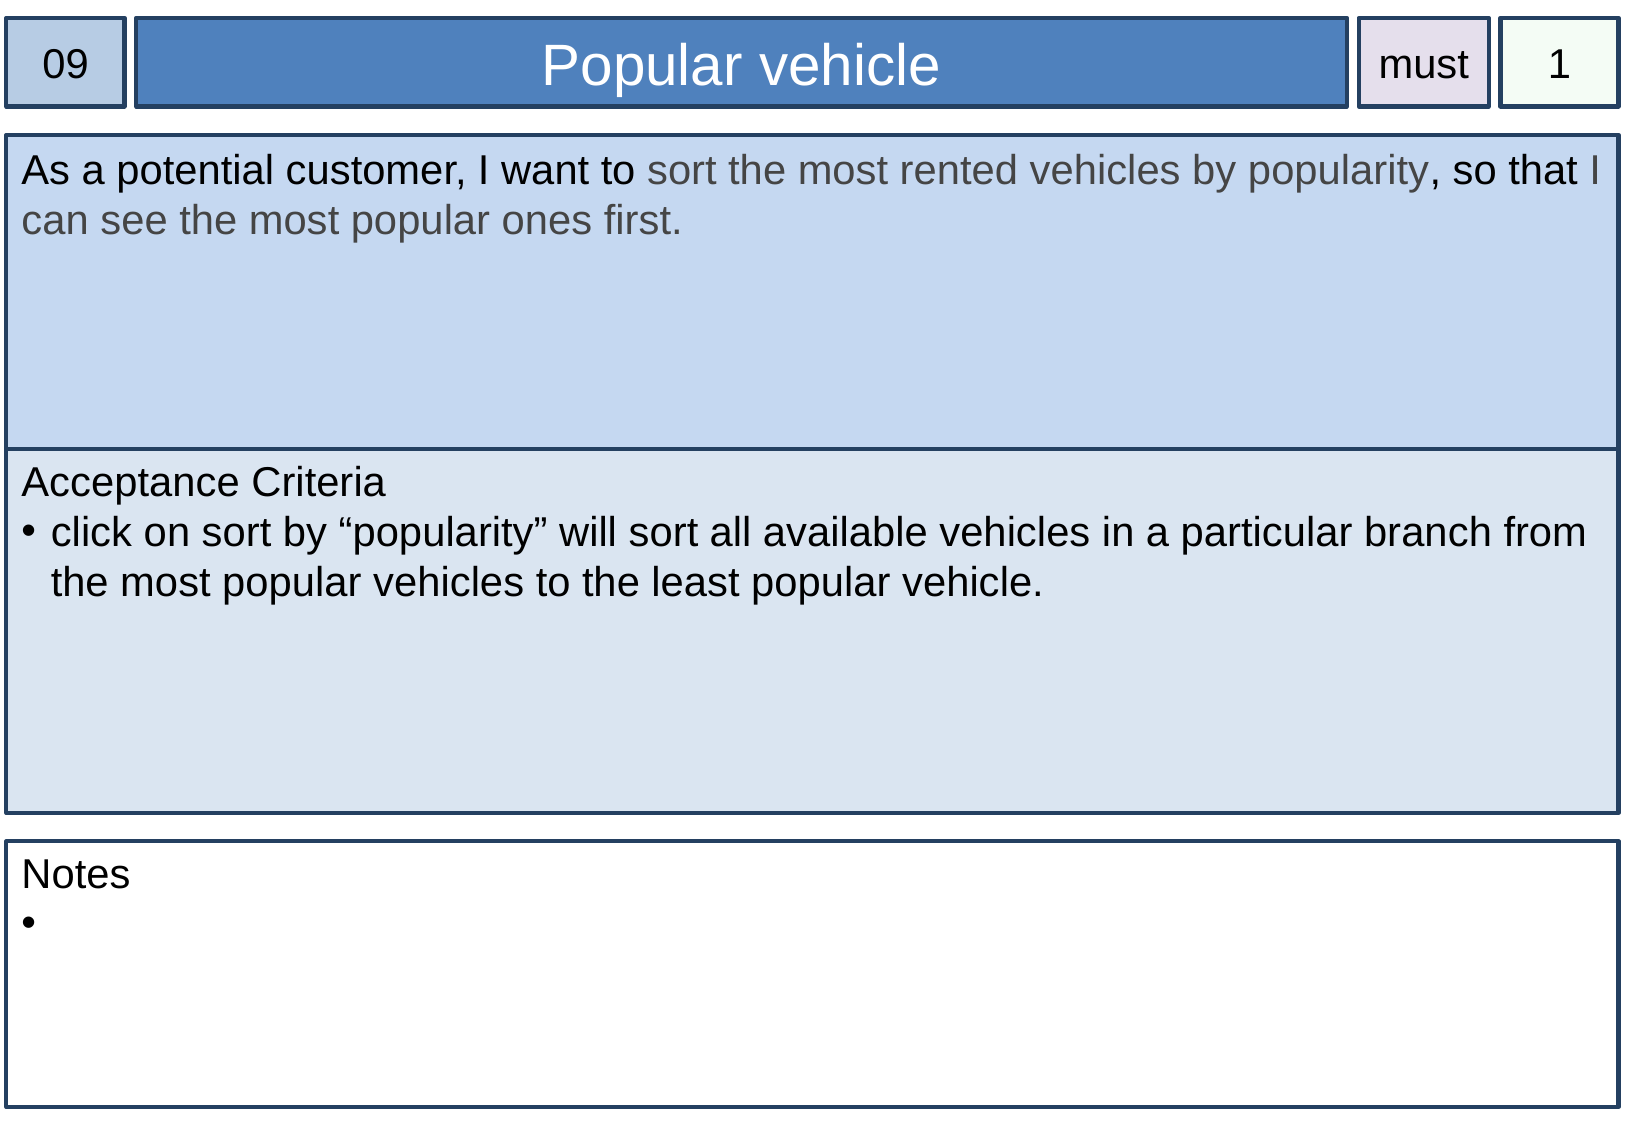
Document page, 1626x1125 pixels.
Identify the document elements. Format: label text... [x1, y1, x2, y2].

text_box must [1358, 17, 1489, 107]
text_box 1 [1500, 17, 1619, 107]
text_box Popular vehicle [136, 17, 1347, 107]
text_box As a potential customer, I want to sort the most rented vehicles by popularity, so that I can see the most popular ones first. [6, 134, 1619, 448]
text_box Acceptance Criteria click on sort by “popularity” will sort all available vehicles in a particular branch from the most popular vehicles to the least popular vehicle. [6, 448, 1619, 813]
text_box Notes [6, 841, 1619, 1107]
text_box 09 [6, 17, 125, 107]
